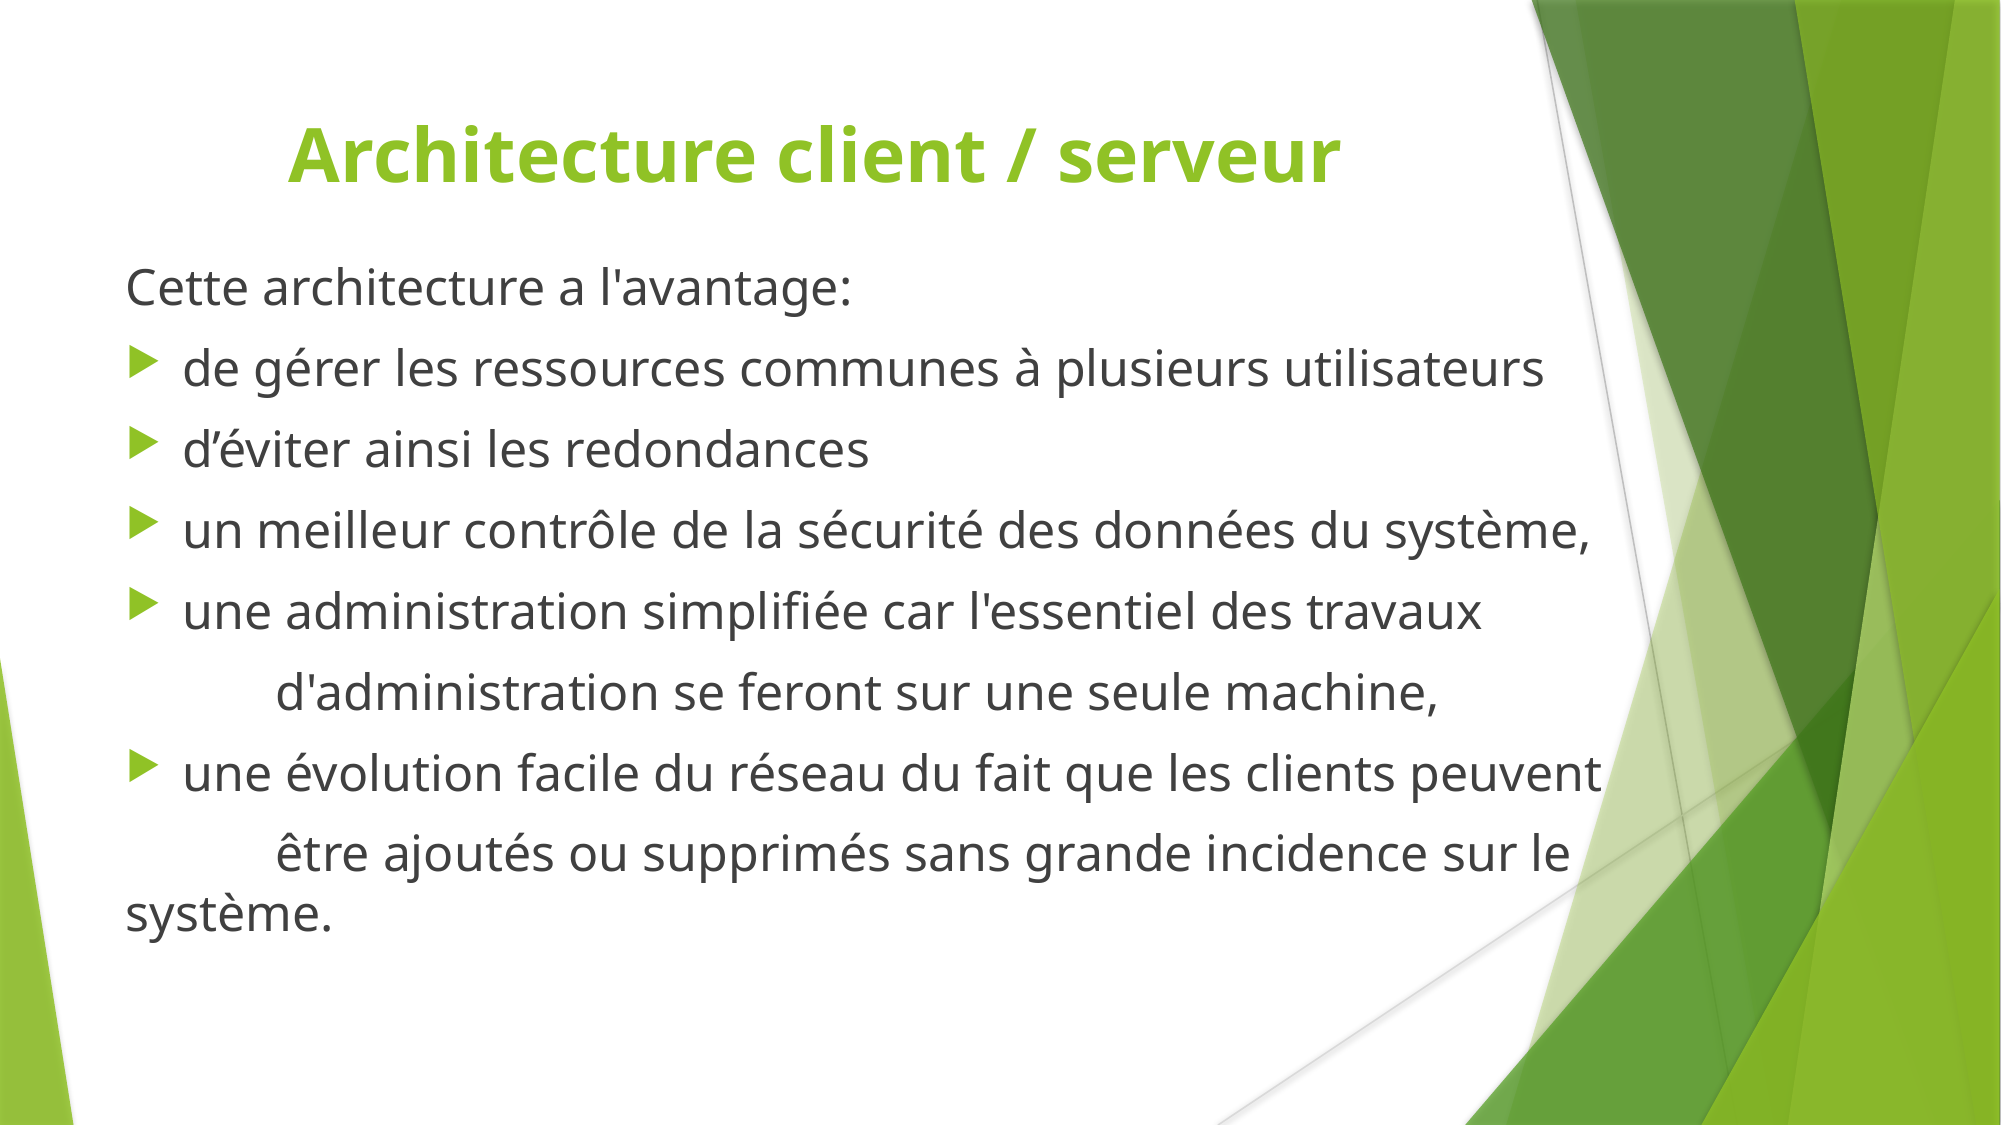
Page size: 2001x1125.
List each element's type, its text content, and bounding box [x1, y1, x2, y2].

text_box Architecture client / serveur [111, 99, 1522, 220]
text_box Cette architecture a l'avantage: de gérer les ressources communes à plusieurs utilisateurs d’éviter ainsi les redondances un meilleur contrôle de la sécurité des données du système, une administration simplifiée car l'essentiel des travaux d'administration se feront sur une seule machine, une évolution facile du réseau du fait que les clients peuvent être ajoutés ou supprimés sans grande incidence sur le système. [111, 248, 1688, 991]
